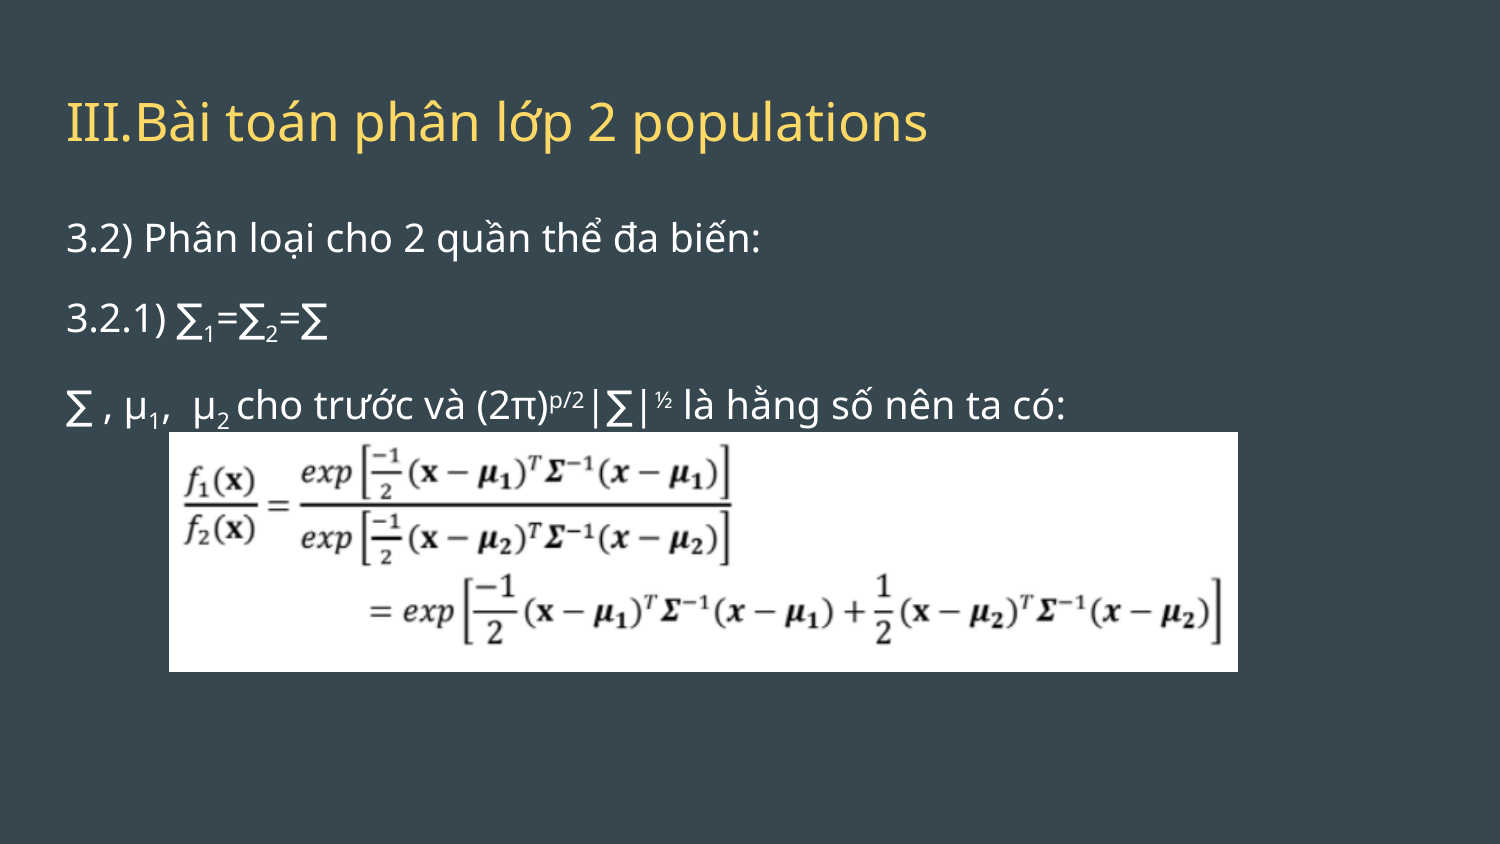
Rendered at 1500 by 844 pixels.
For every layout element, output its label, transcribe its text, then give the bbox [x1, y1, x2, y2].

title III.Bài toán phân lớp 2 populations [51, 72, 1449, 167]
list 3.2) Phân loại cho 2 quần thể đa biến: 3.2.1) ∑1=∑2=∑ ∑ , μ1, μ2 cho trước và (2π)p/2|∑|½ là hằng số nên ta có: [51, 190, 1449, 752]
picture [169, 432, 1238, 673]
